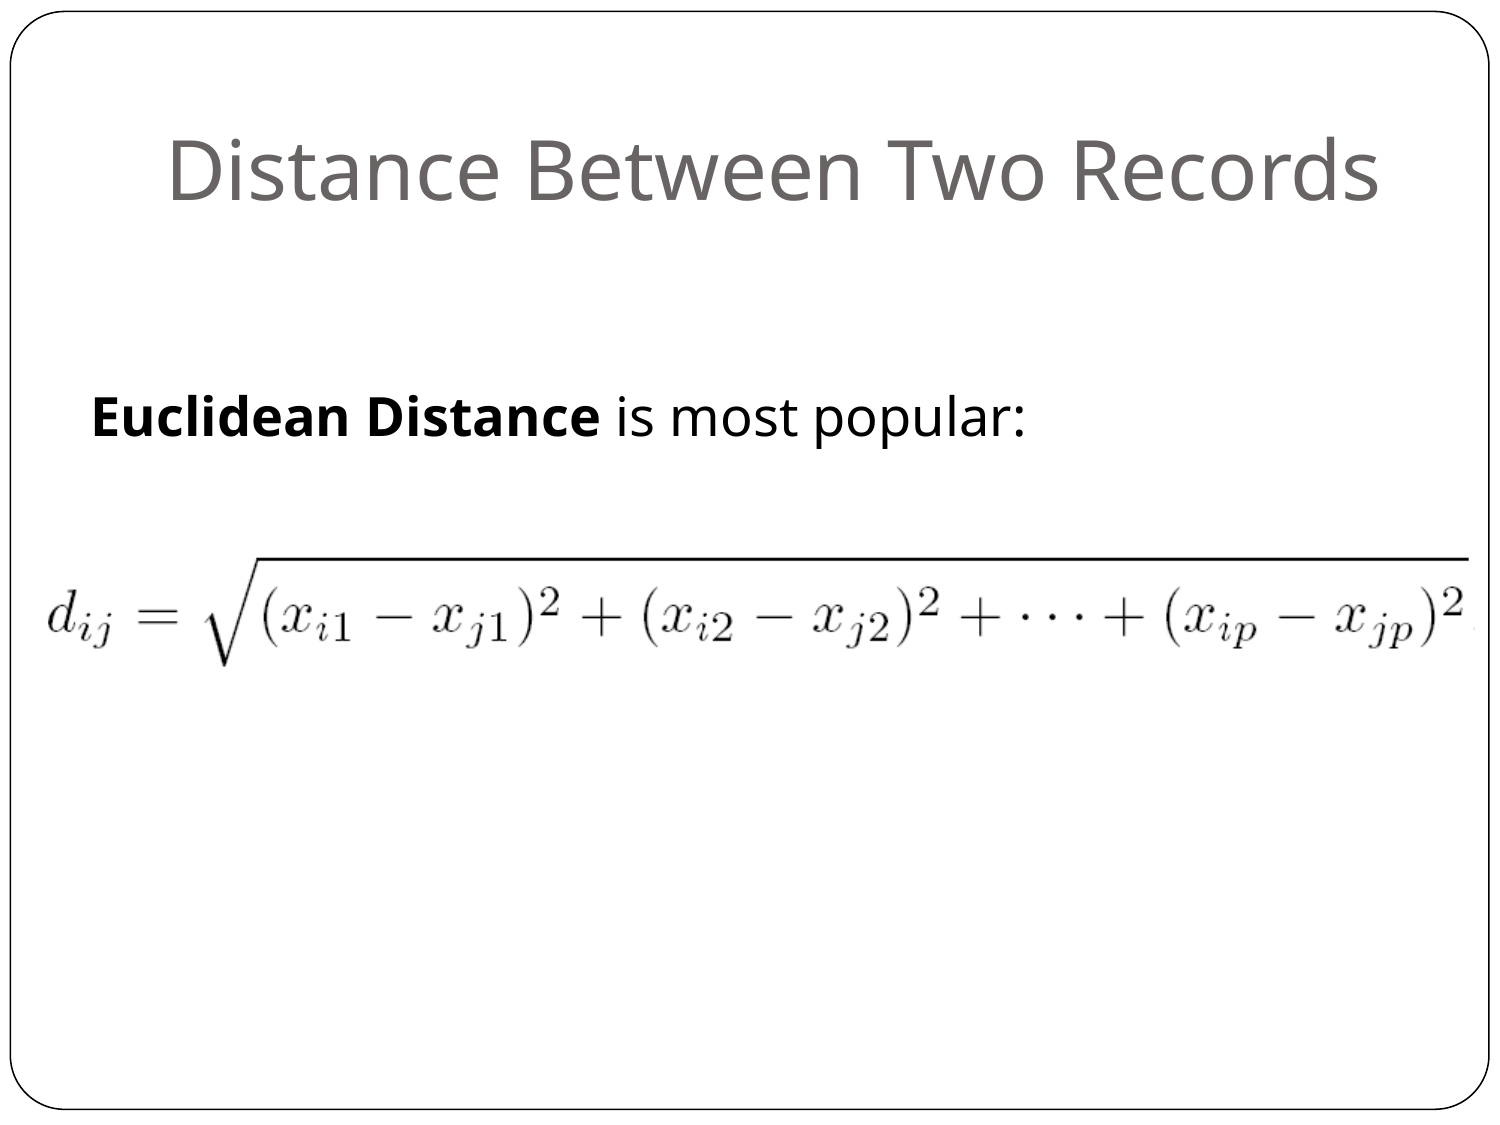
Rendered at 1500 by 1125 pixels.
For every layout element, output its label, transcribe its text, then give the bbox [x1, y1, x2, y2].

list Euclidean Distance is most popular: [75, 375, 1438, 548]
picture [35, 549, 1476, 679]
title Distance Between Two Records [150, 45, 1425, 233]
